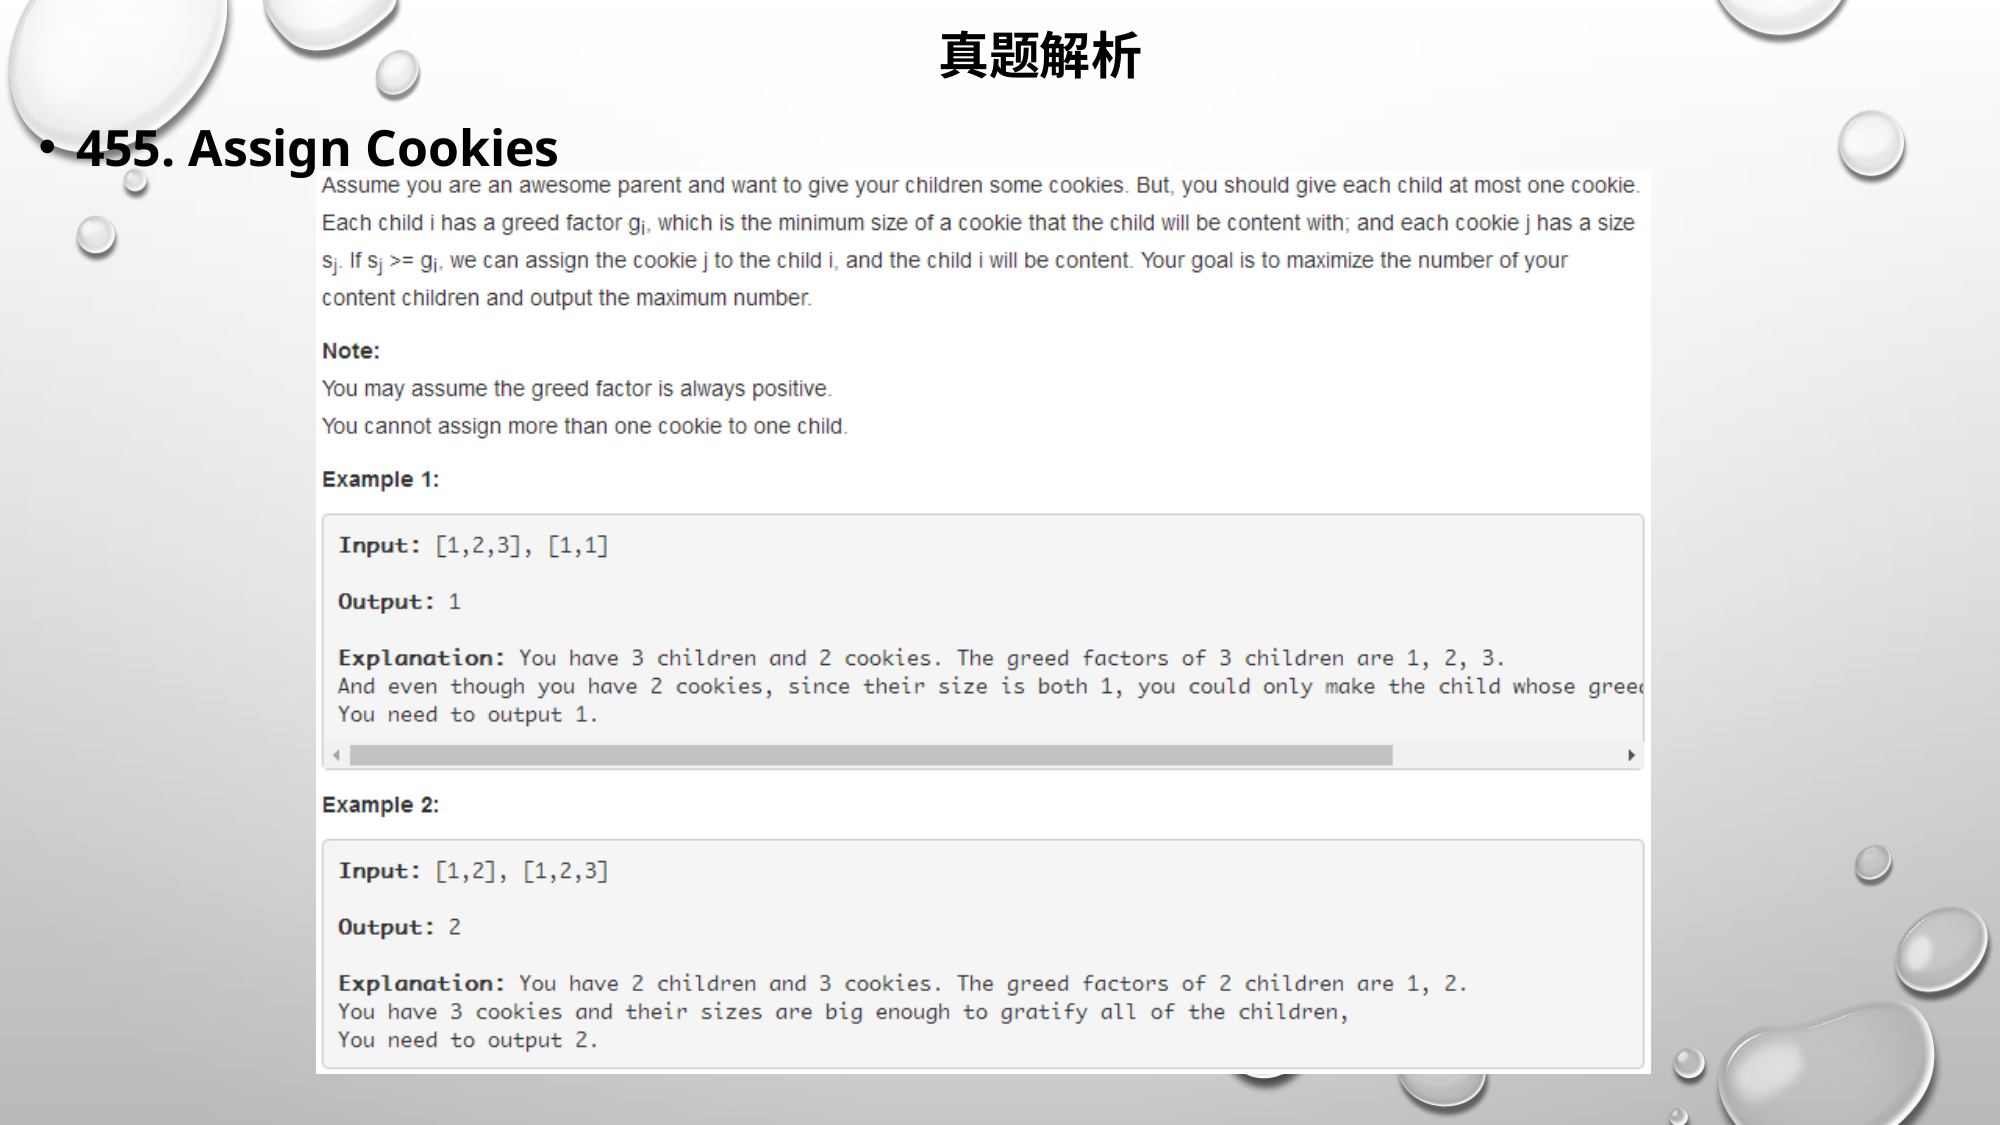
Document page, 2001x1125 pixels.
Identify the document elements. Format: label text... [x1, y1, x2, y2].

list 455. Assign Cookies [23, 96, 1097, 1029]
title 真题解析 [710, 22, 1371, 94]
picture [0, 0, 2000, 1125]
